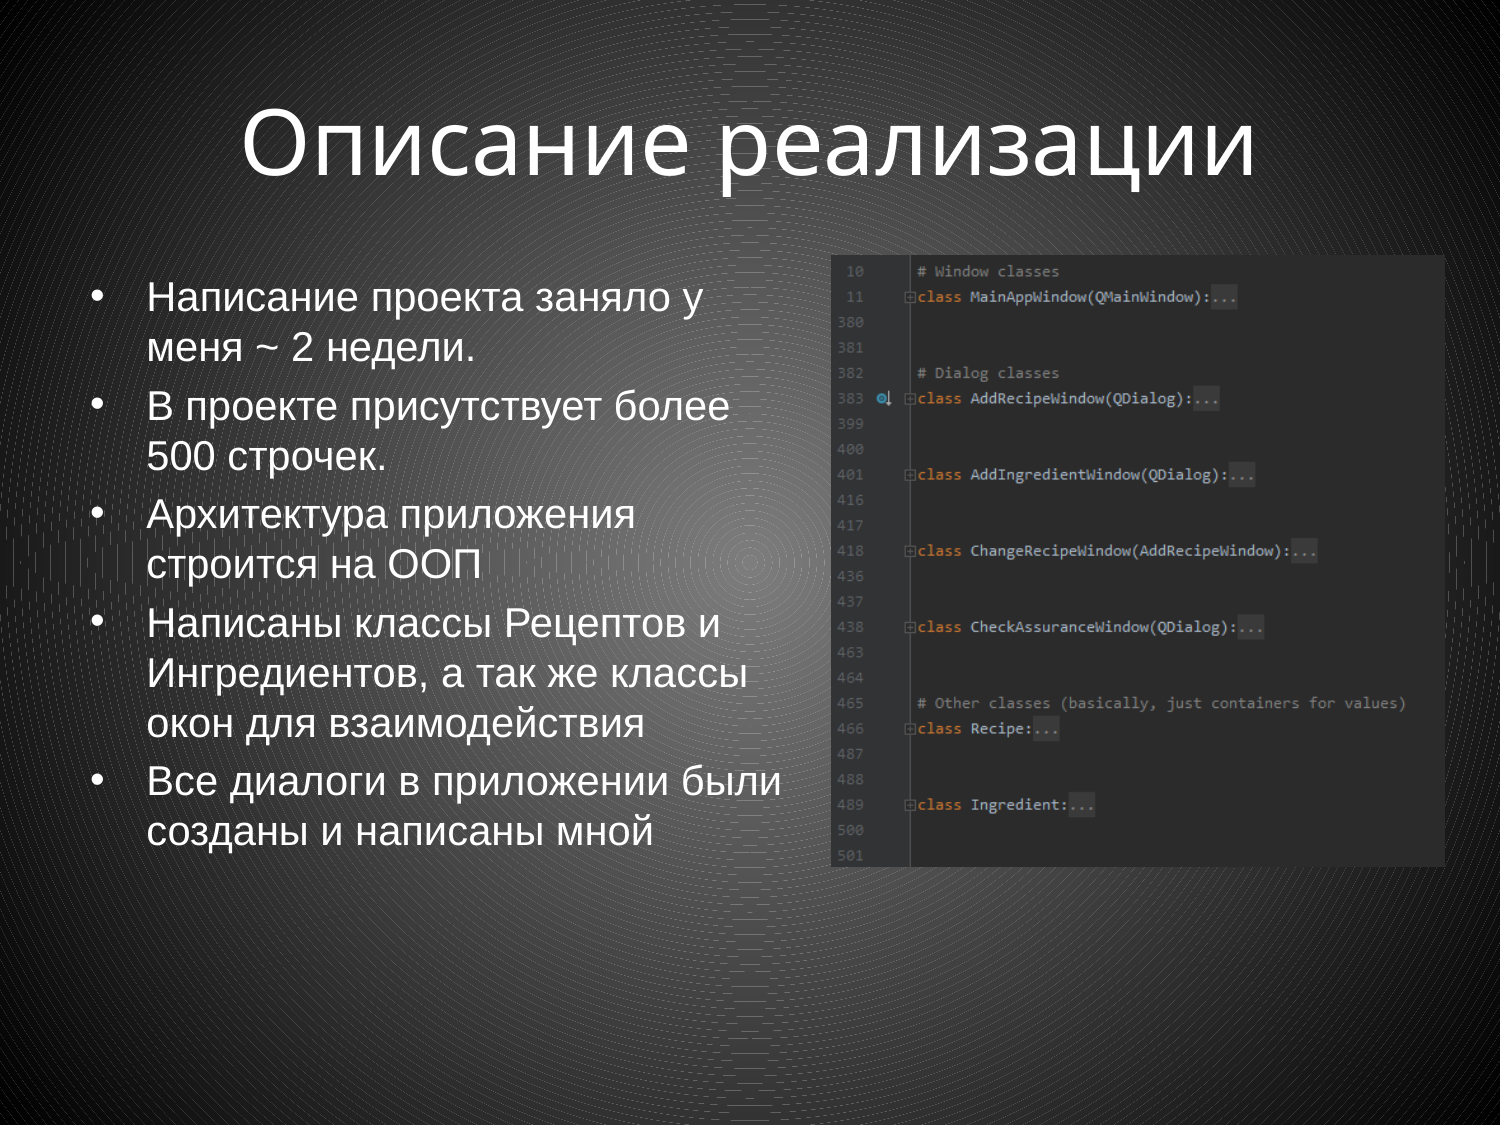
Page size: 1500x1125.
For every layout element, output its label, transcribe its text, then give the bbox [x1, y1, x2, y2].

picture [831, 255, 1445, 868]
list Написание проекта заняло у меня ~ 2 недели. В проекте присутствует более 500 строчек. Архитектура приложения строится на ООП Написаны классы Рецептов и Ингредиентов, а так же классы окон для взаимодействия Все диалоги в приложении были созданы и написаны мной [75, 262, 821, 1005]
title Описание реализации [75, 45, 1425, 233]
